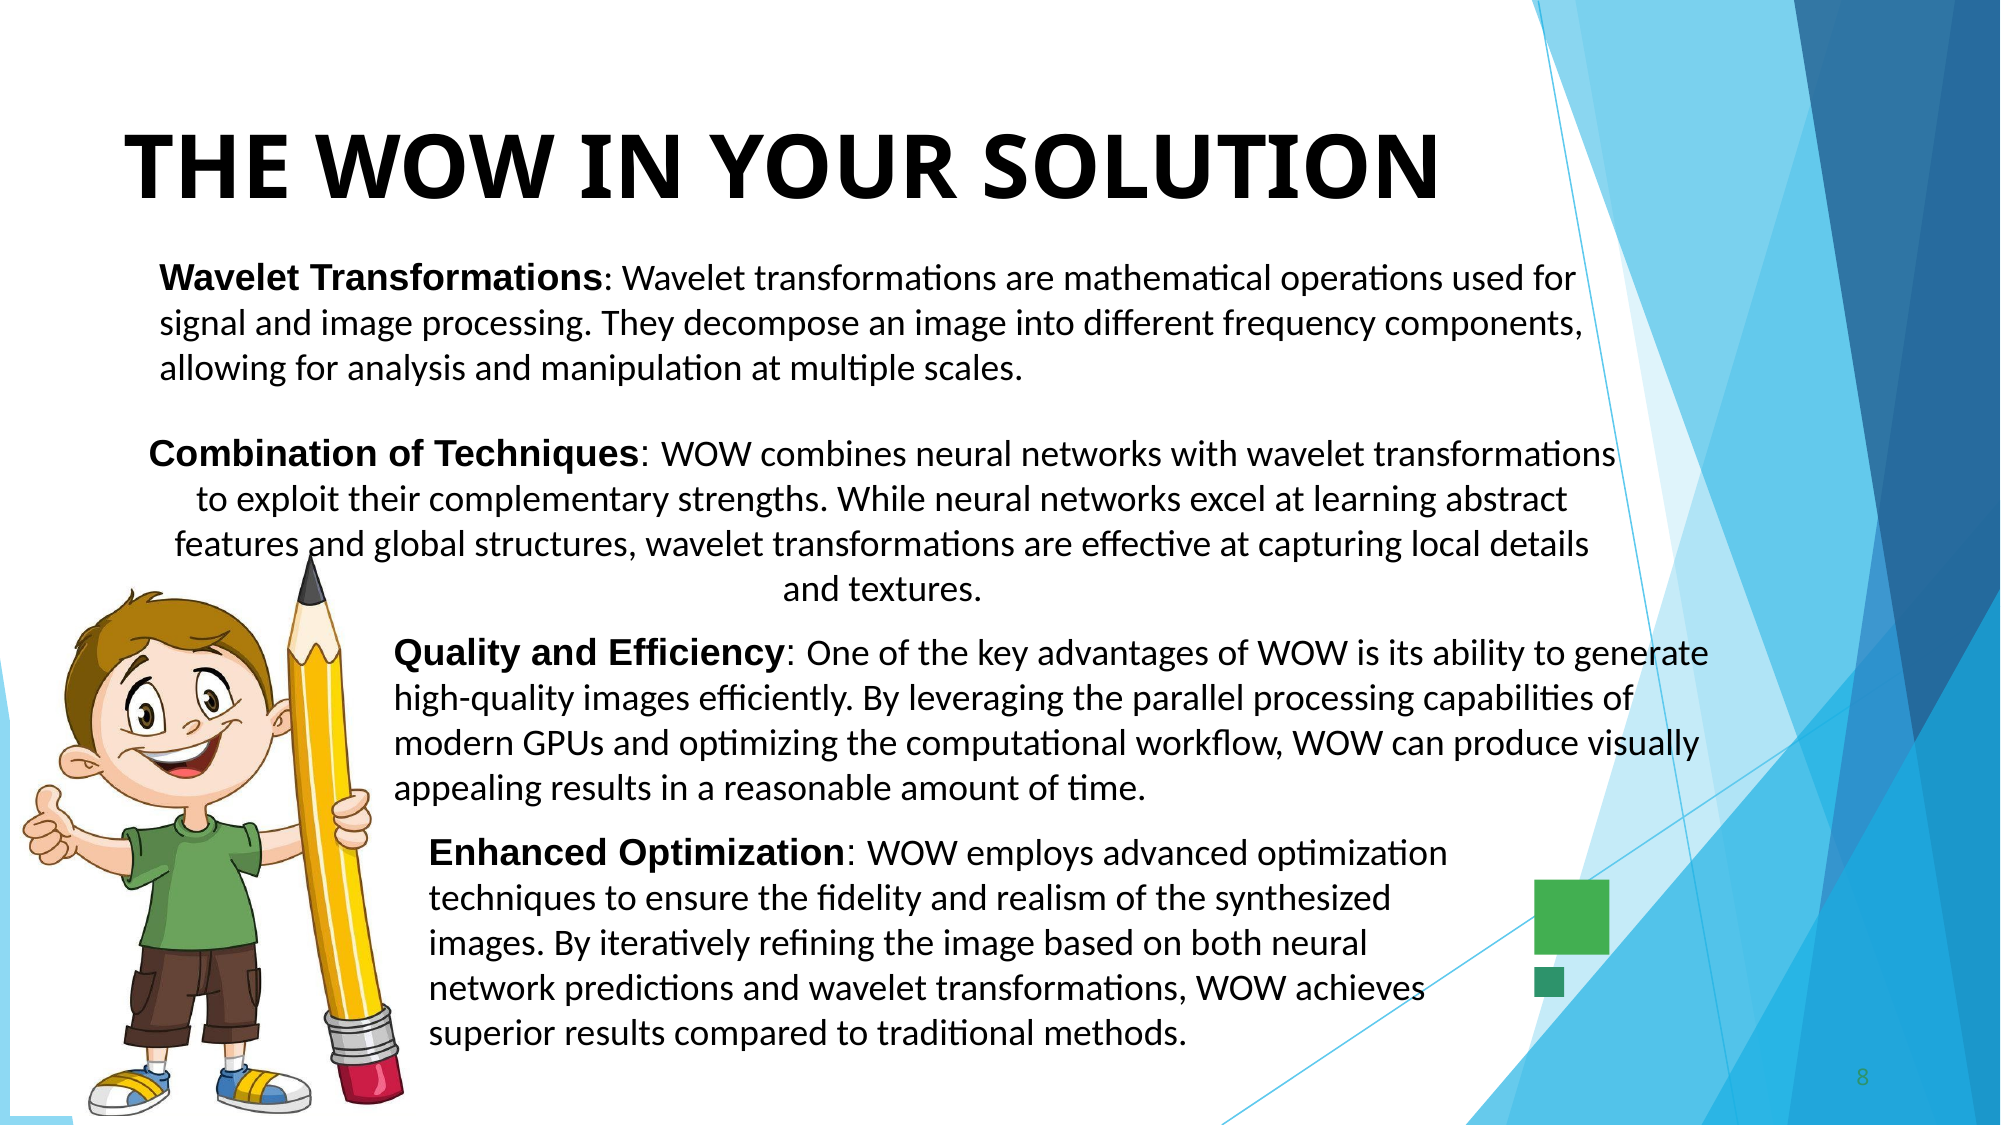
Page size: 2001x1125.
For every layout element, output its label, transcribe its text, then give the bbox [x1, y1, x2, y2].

slide_number 8 [1849, 1061, 1890, 1125]
text_box Quality and Efficiency: One of the key advantages of WOW is its ability to generate high-quality images efficiently. By leveraging the parallel processing capabilities of modern GPUs and optimizing the computational workflow, WOW can produce visually appealing results in a reasonable amount of time. [419, 621, 1774, 816]
text_box [1534, 879, 1610, 955]
text_box Combination of Techniques: WOW combines neural networks with wavelet transformations to exploit their complementary strengths. While neural networks excel at learning abstract features and global structures, wavelet transformations are effective at capturing local details and textures. [132, 421, 1633, 617]
text_box [1534, 967, 1565, 997]
picture [10, 554, 416, 1116]
title THE WOW IN YOUR SOLUTION [91, 63, 1694, 298]
text_box Wavelet Transformations: Wavelet transformations are mathematical operations used for signal and image processing. They decompose an image into different frequency components, allowing for analysis and manipulation at multiple scales. [144, 246, 1610, 396]
text_box Enhanced Optimization: WOW employs advanced optimization techniques to ensure the fidelity and realism of the synthesized images. By iteratively refining the image based on both neural network predictions and wavelet transformations, WOW achieves superior results compared to traditional methods. [419, 820, 1516, 1060]
